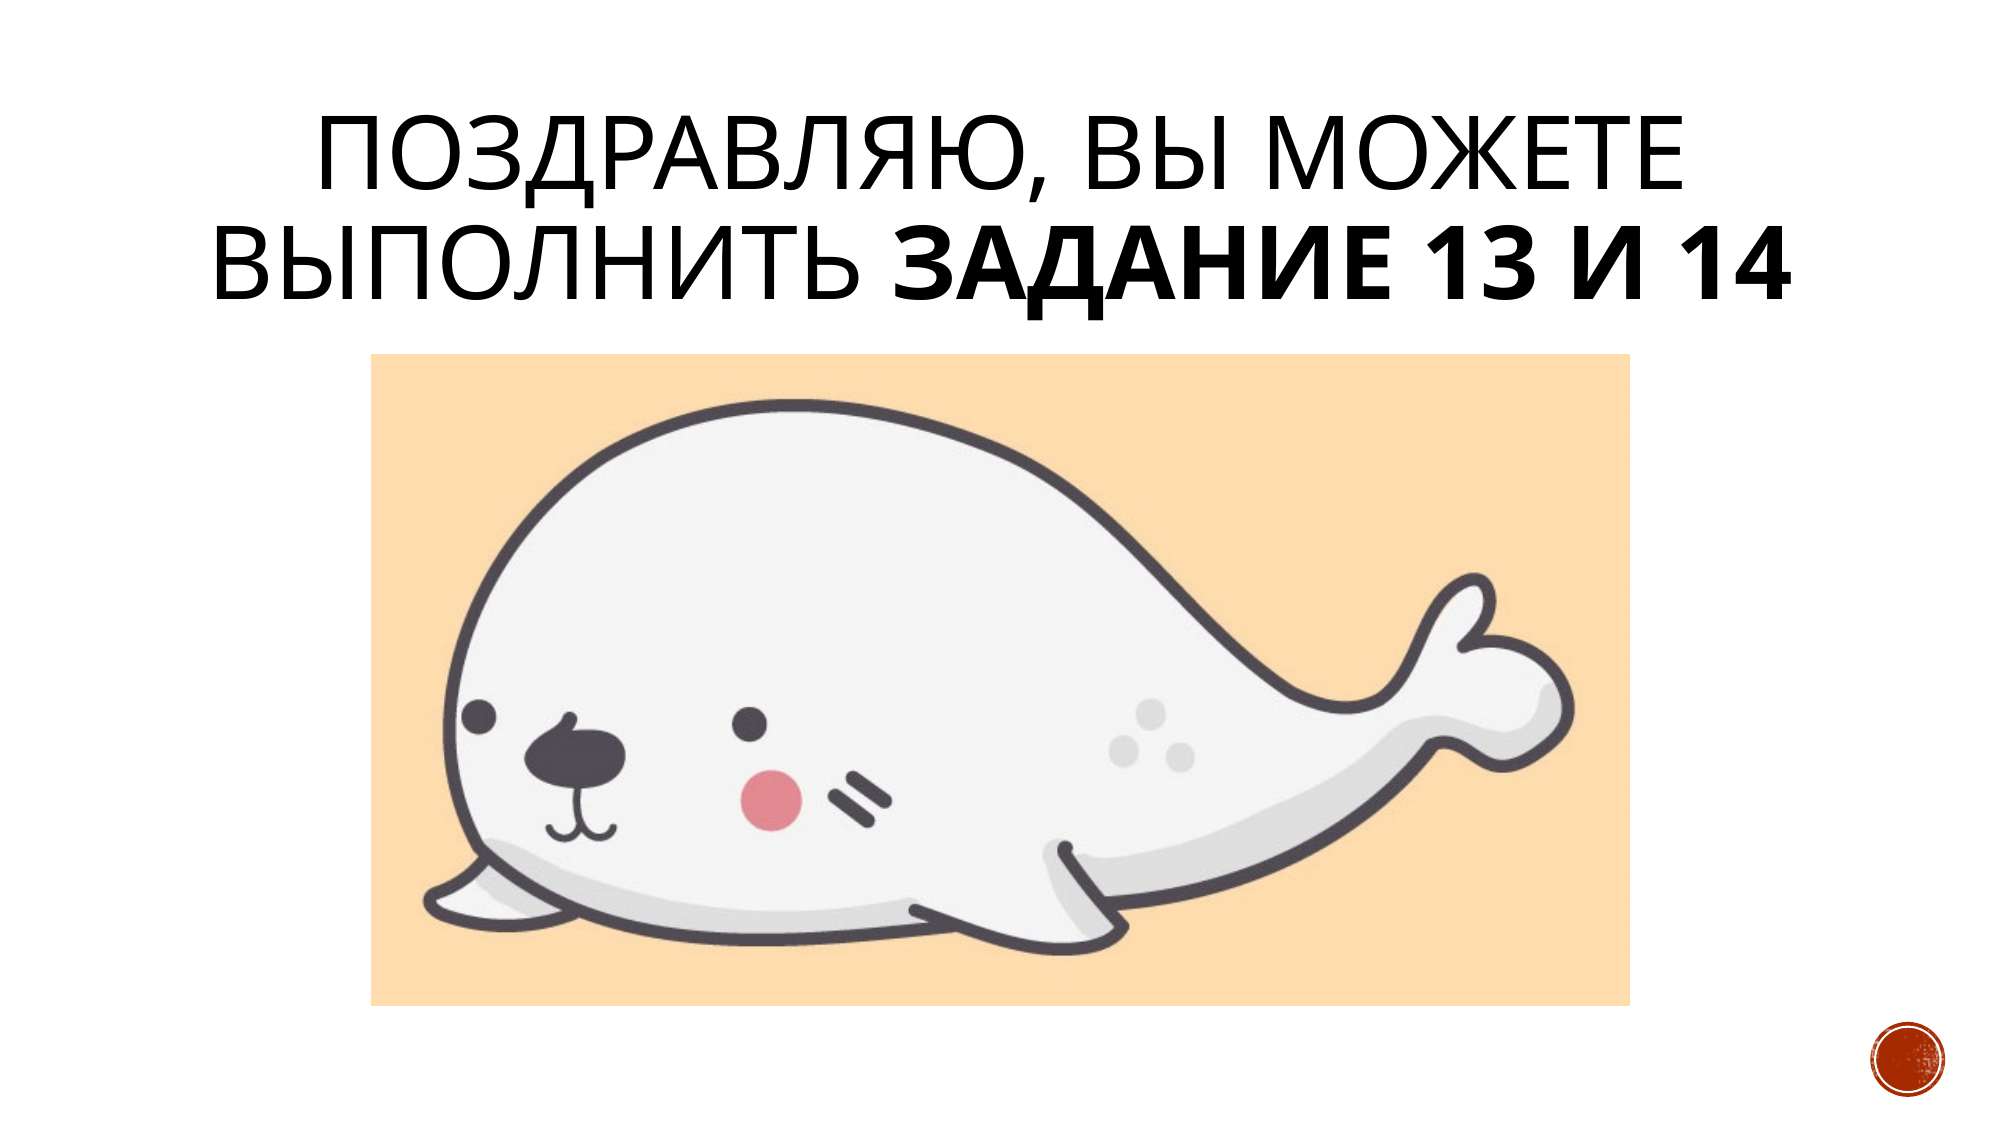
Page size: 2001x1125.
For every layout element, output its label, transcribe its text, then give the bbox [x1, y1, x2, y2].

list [375, 357, 1627, 1004]
title Поздравляю, вы можете выполнить задание 13 и 14 [175, 79, 1826, 344]
